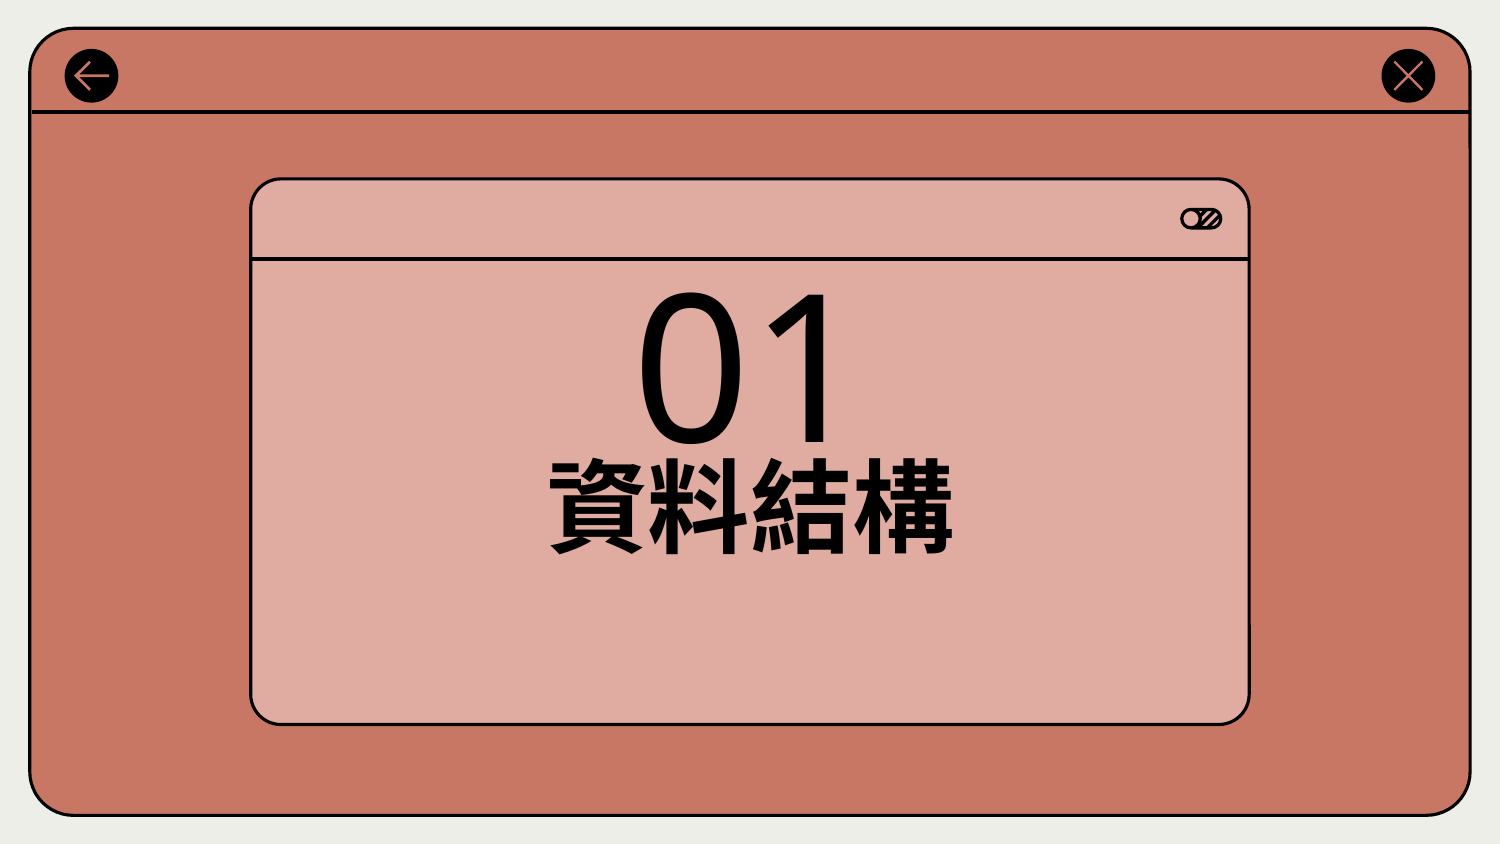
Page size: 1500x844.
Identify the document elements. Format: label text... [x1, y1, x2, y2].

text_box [64, 48, 119, 103]
text_box [1180, 207, 1223, 230]
title 01 [423, 267, 1077, 453]
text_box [1381, 48, 1436, 103]
title 資料結構 [423, 460, 1077, 579]
